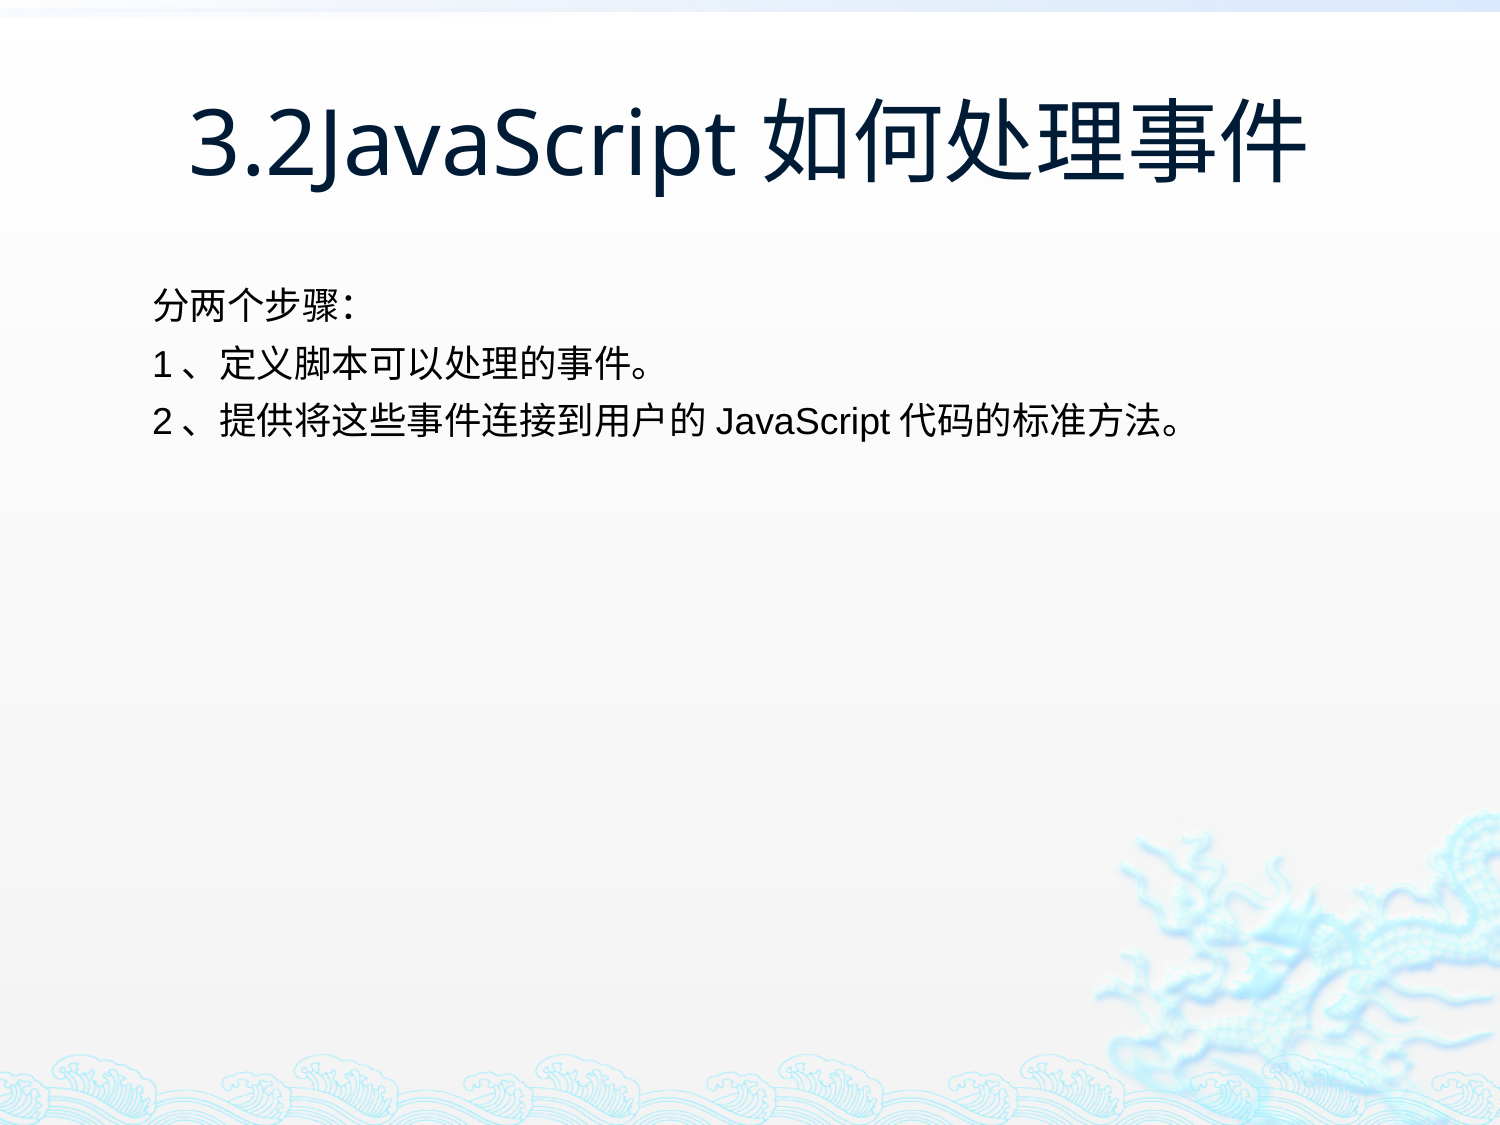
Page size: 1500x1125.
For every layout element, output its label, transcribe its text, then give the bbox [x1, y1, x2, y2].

text_box 分两个步骤： 1、定义脚本可以处理的事件。 2、提供将这些事件连接到用户的JavaScript代码的标准方法。 [137, 274, 1400, 450]
title 3.2JavaScript如何处理事件 [75, 45, 1425, 233]
